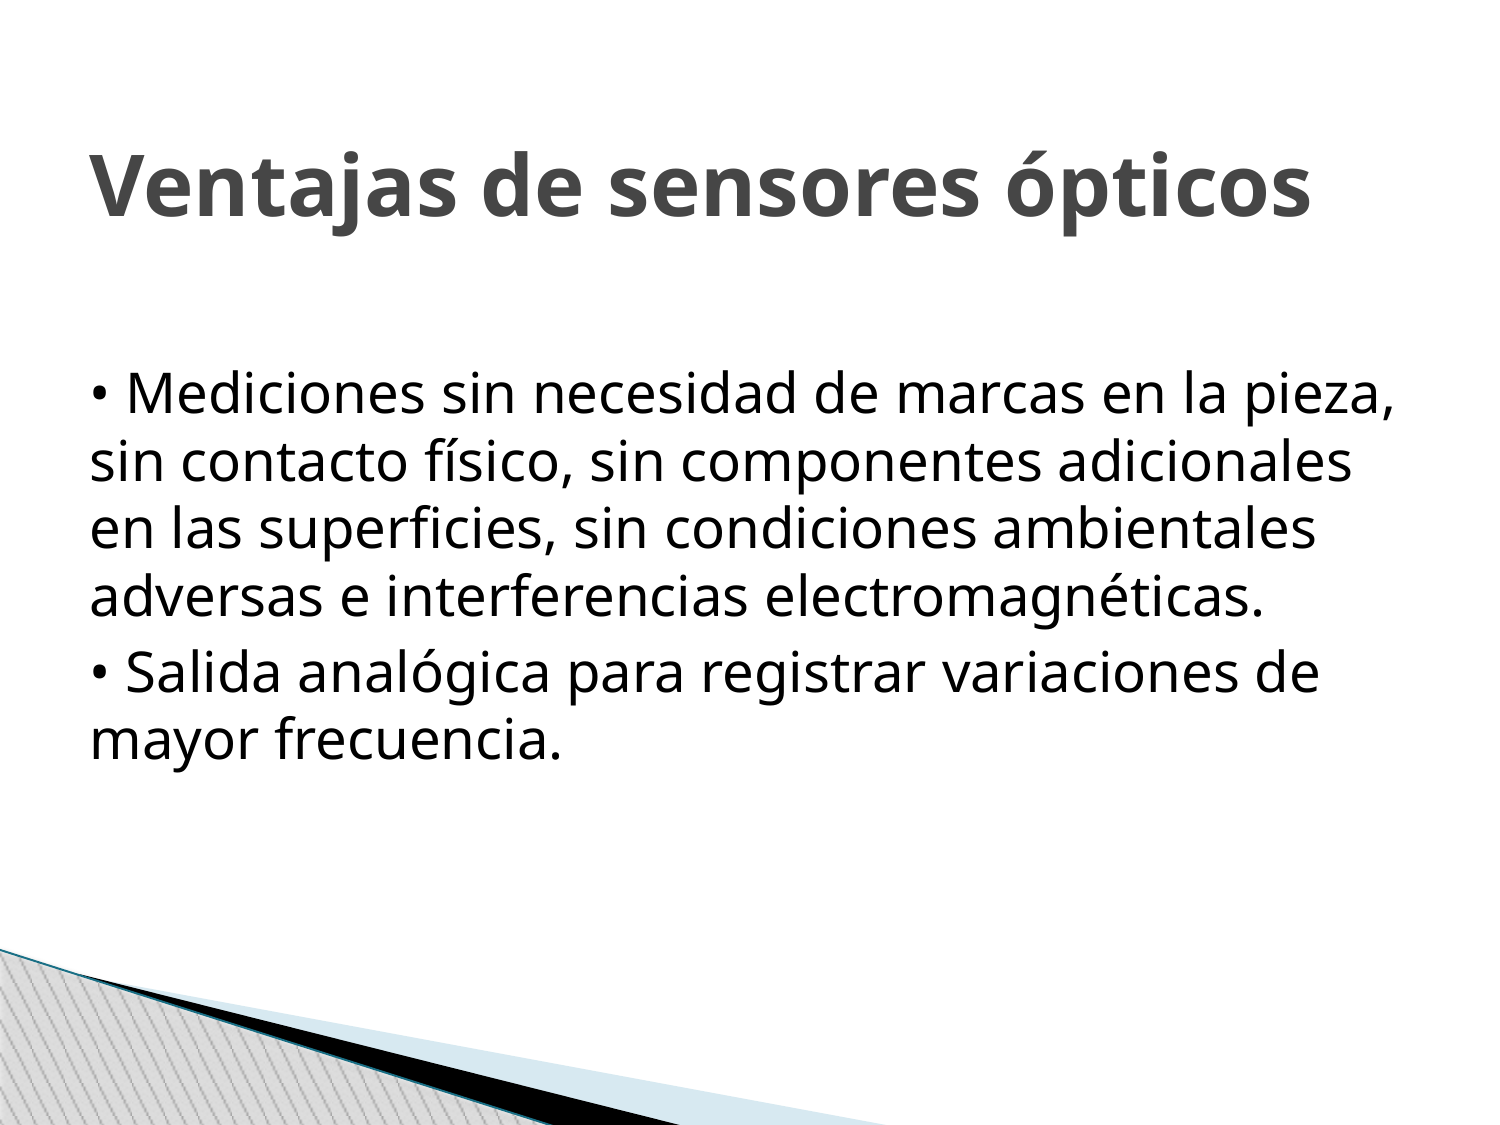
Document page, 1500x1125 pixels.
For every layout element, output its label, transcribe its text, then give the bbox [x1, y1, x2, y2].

title Ventajas de sensores ópticos [75, 88, 1425, 276]
list • Mediciones sin necesidad de marcas en la pieza, sin contacto físico, sin componentes adicionales en las superficies, sin condiciones ambientales adversas e interferencias electromagnéticas. • Salida analógica para registrar variaciones de mayor frecuencia. [75, 350, 1425, 1093]
